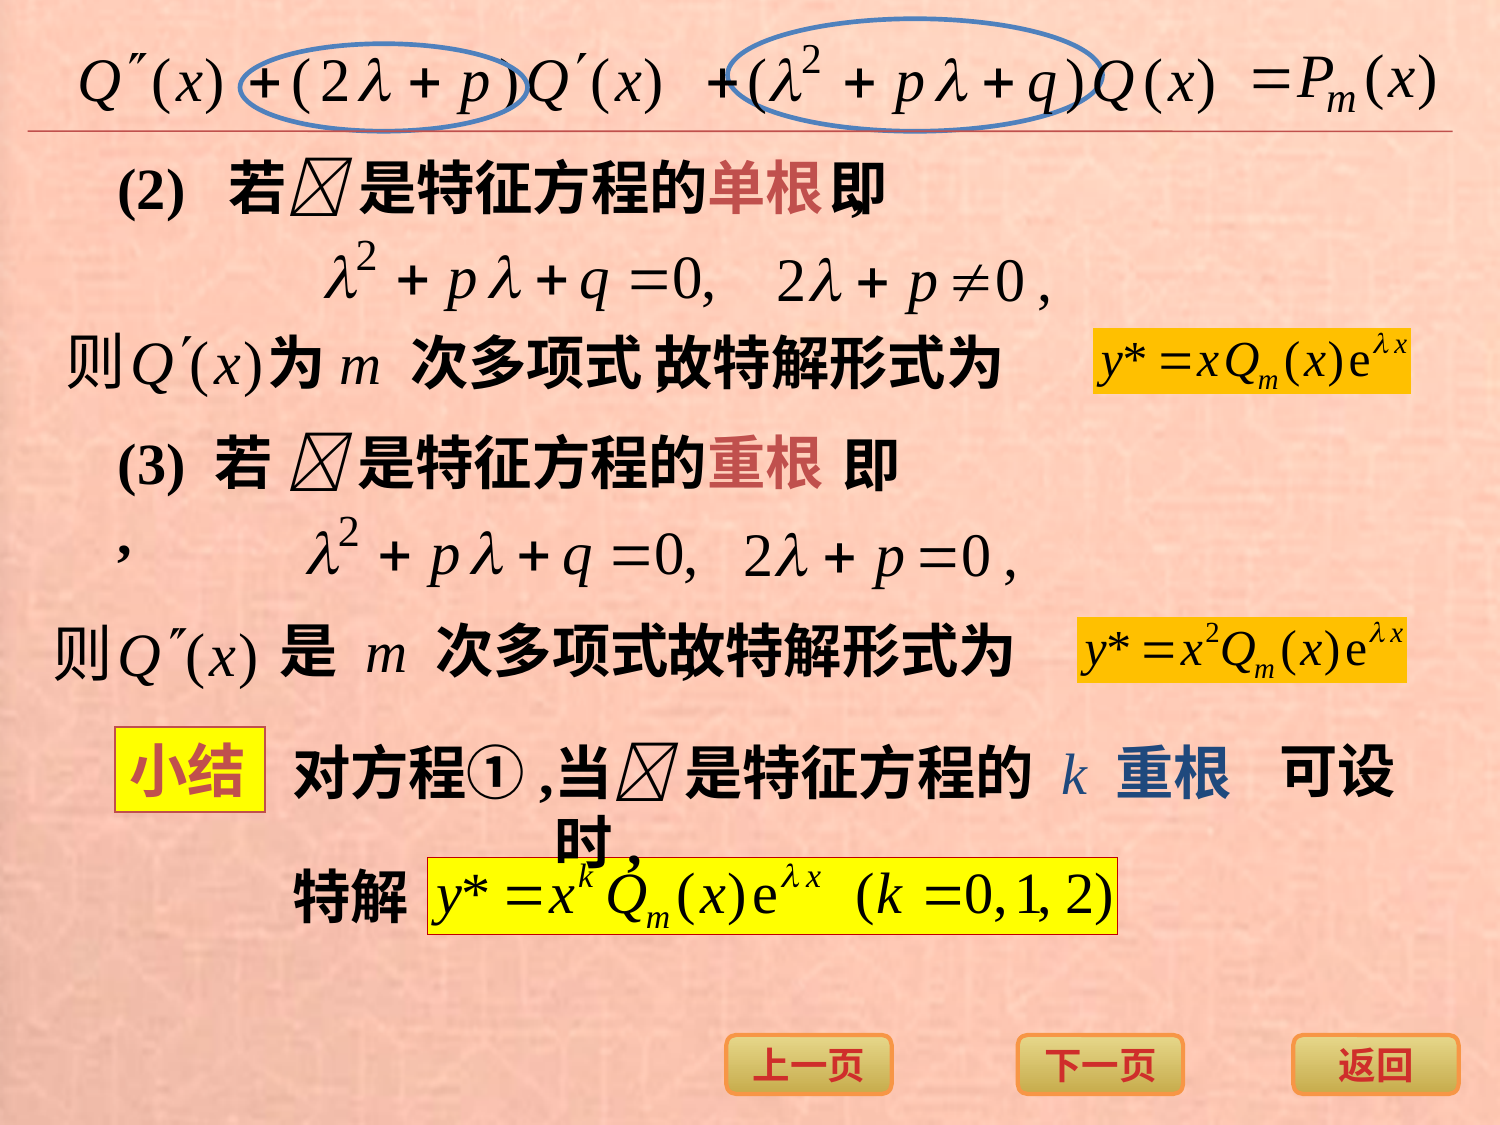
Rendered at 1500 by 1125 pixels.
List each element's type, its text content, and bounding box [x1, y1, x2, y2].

text_box (2) 若 是特征方程的单根 , [102, 143, 853, 299]
text_box 即 [827, 421, 941, 506]
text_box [243, 49, 666, 119]
text_box 特解 [277, 852, 453, 938]
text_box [739, 528, 1020, 594]
text_box 可设 [1265, 726, 1440, 812]
text_box 是 m 次多项式, [264, 606, 652, 691]
text_box (3) 若  是特征方程的重根 , [102, 418, 840, 574]
text_box 故特解形式为 [652, 606, 1053, 691]
text_box 小结 [114, 727, 265, 812]
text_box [427, 857, 1118, 935]
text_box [1093, 327, 1412, 395]
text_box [1076, 616, 1408, 684]
text_box [322, 127, 446, 131]
text_box [790, 18, 1040, 33]
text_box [64, 330, 266, 403]
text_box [773, 253, 1053, 319]
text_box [302, 505, 701, 592]
text_box [843, 127, 987, 131]
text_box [75, 49, 227, 119]
picture [0, 0, 1500, 1125]
text_box 即 [815, 143, 915, 229]
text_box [52, 622, 262, 694]
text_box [319, 229, 719, 316]
text_box 为m 次多项式, [252, 318, 639, 404]
text_box 故特解形式为 [639, 318, 1028, 404]
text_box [1243, 44, 1441, 118]
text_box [702, 35, 1220, 119]
text_box [321, 43, 446, 48]
text_box 当 是特征方程的 k 重根 时, [540, 728, 1290, 884]
text_box 对方程①, [277, 728, 540, 814]
